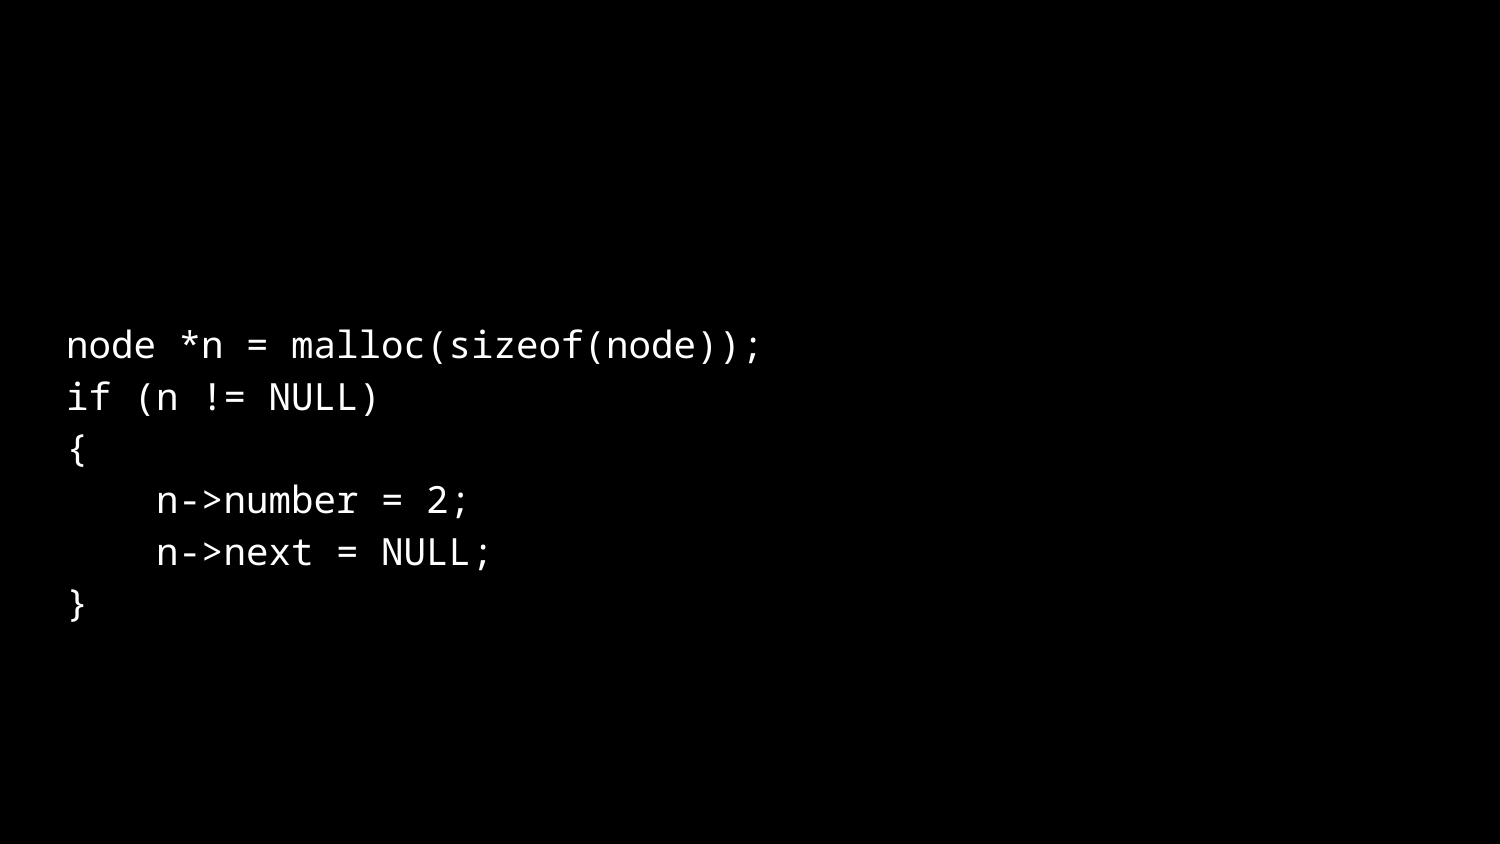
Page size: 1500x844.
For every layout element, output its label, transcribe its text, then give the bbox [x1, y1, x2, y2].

list node *n = malloc(sizeof(node)); if (n != NULL) { n->number = 2; n->next = NULL; } [51, 189, 1449, 750]
